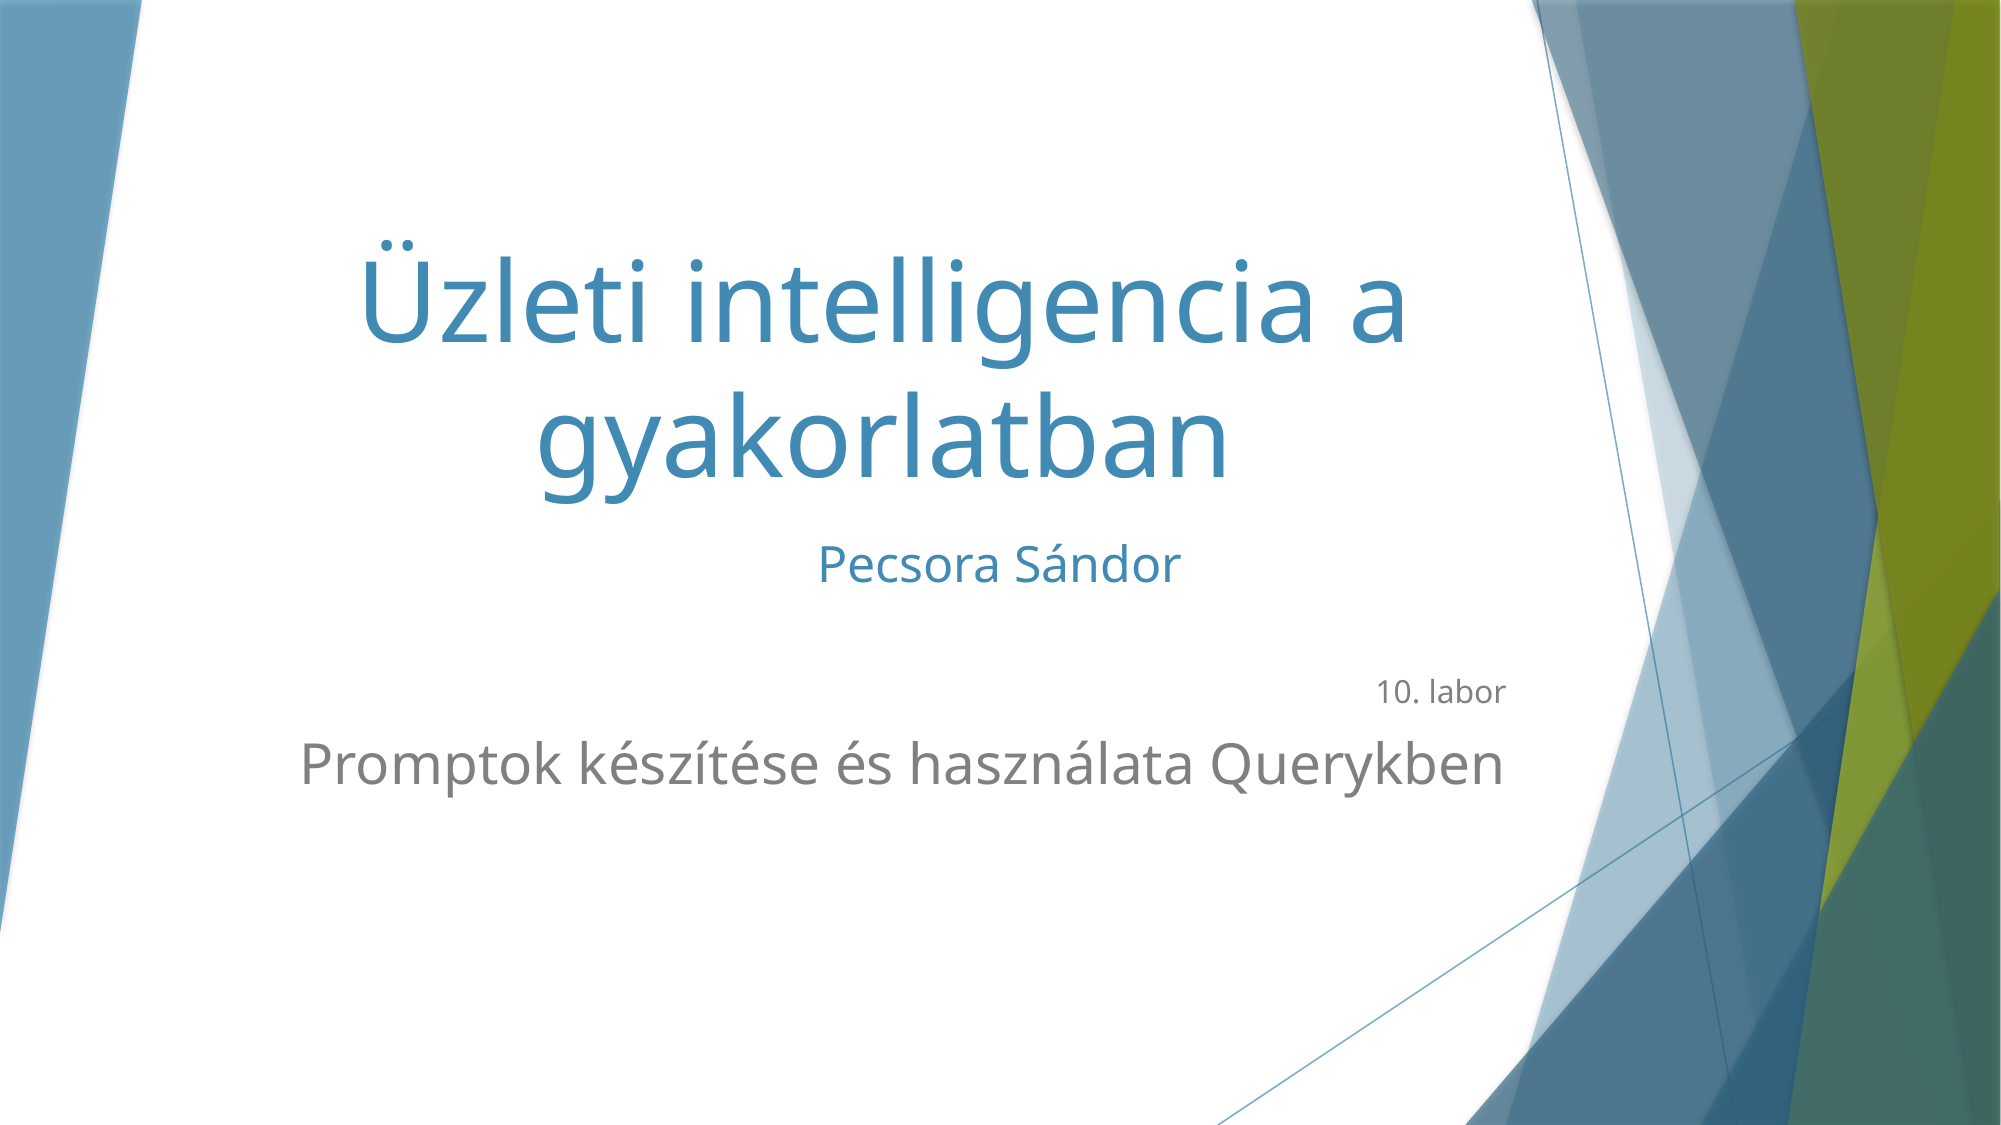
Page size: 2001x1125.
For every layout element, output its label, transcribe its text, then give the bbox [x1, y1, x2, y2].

title Üzleti intelligencia a gyakorlatban [247, 237, 1522, 508]
subtitle 10. labor Promptok készítése és használata Querykben [247, 664, 1522, 845]
text_box Pecsora Sándor [746, 524, 1254, 600]
